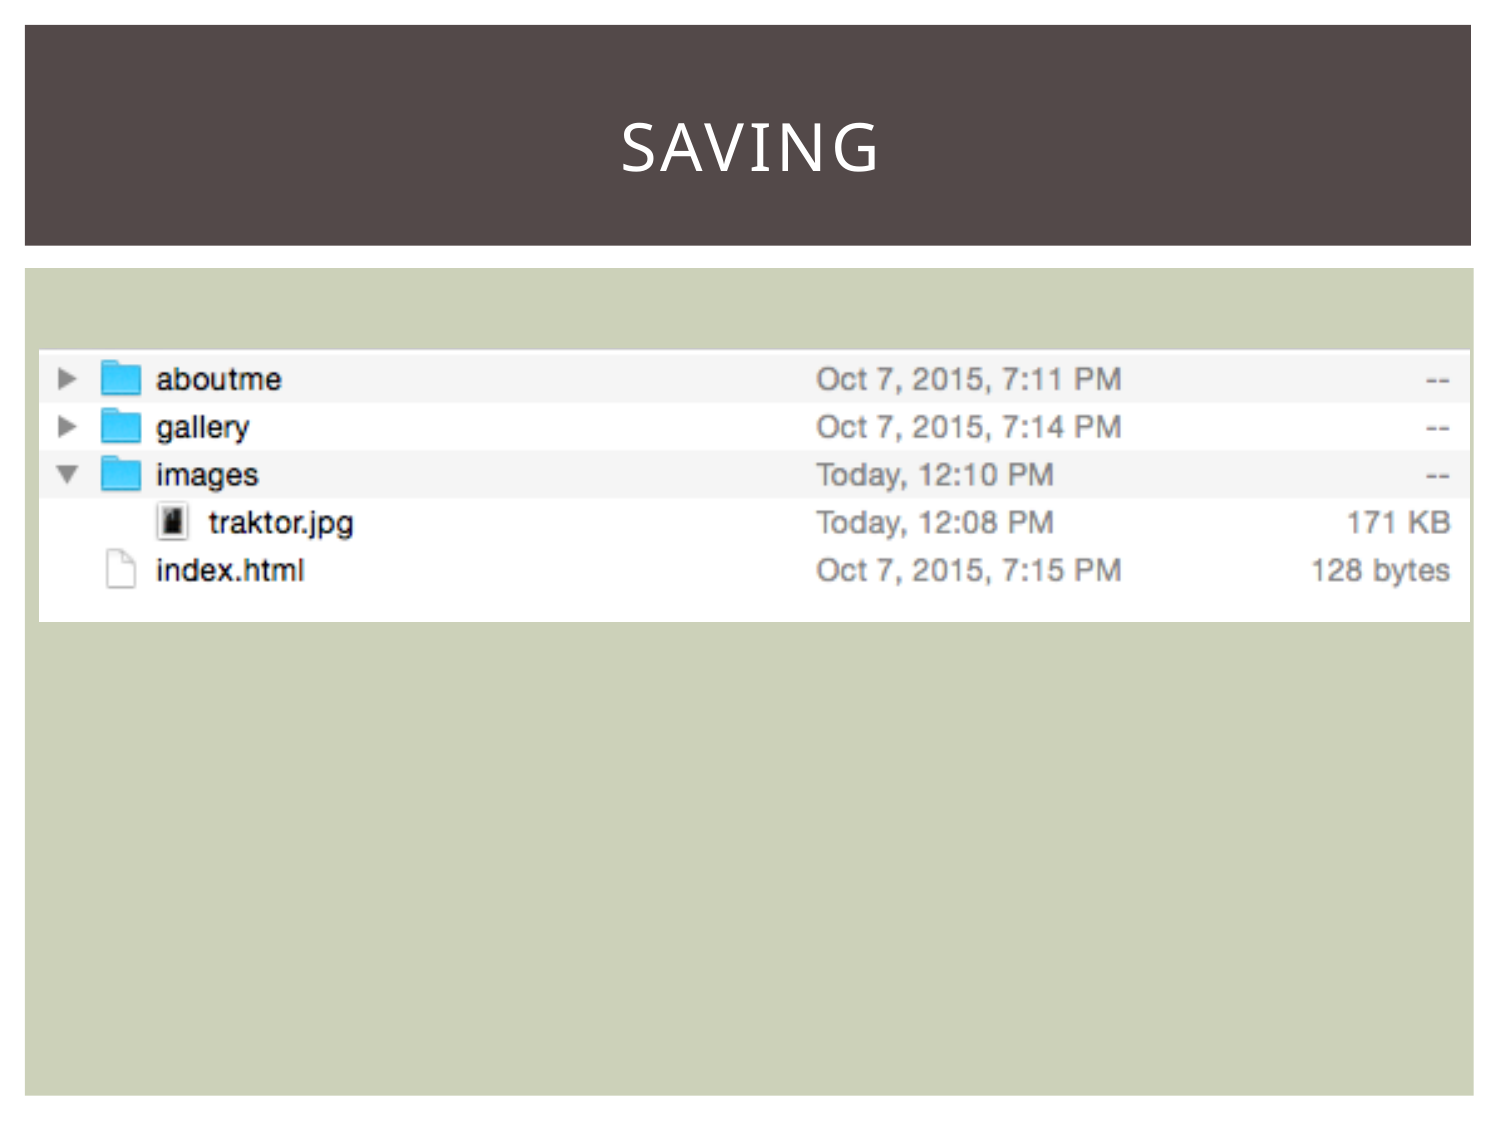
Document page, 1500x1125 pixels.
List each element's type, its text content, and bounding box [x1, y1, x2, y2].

title saving [62, 58, 1438, 232]
picture [39, 347, 1470, 622]
